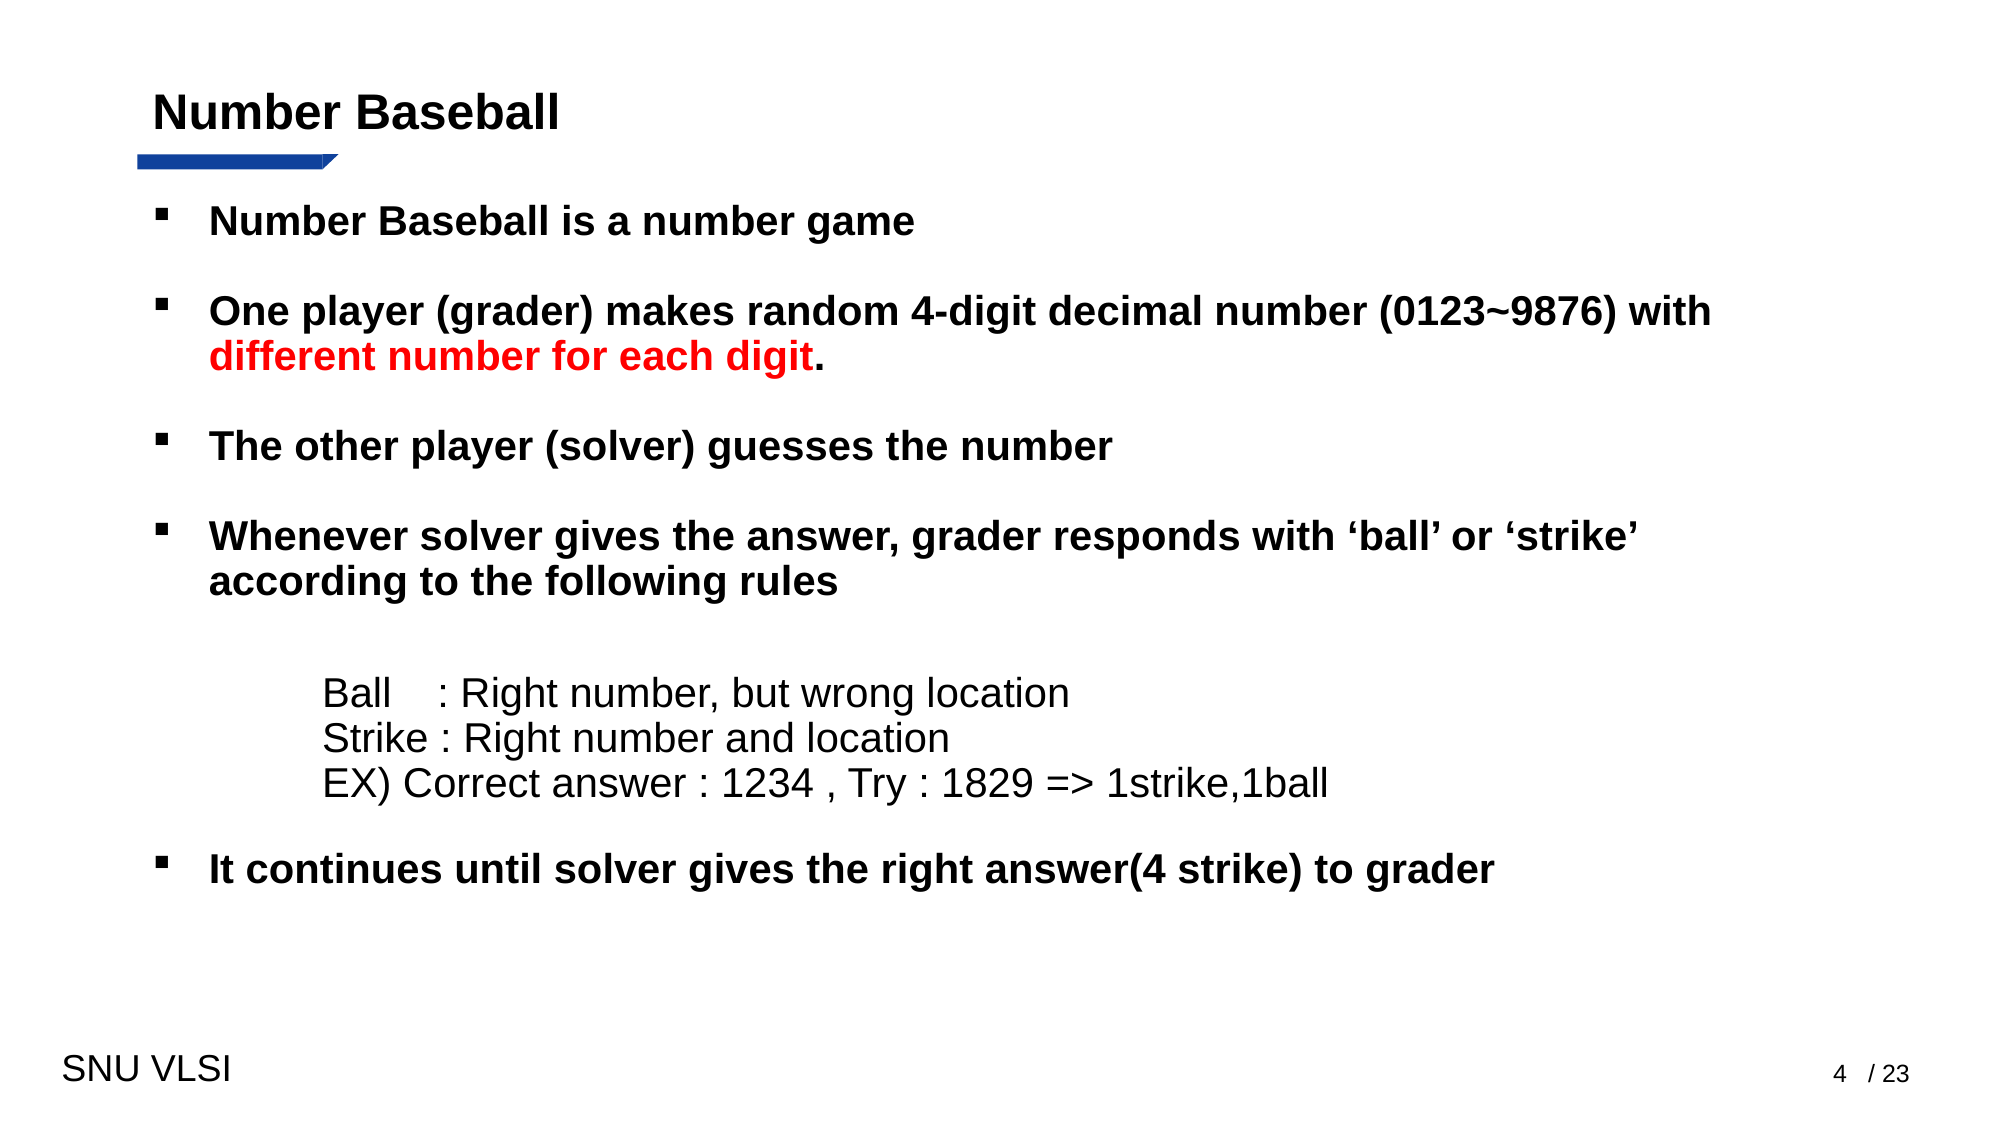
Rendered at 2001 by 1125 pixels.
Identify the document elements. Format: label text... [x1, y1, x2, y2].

title Number Baseball [137, 59, 1863, 168]
slide_number 4 [1788, 1042, 1863, 1103]
text_box It continues until solver gives the right answer(4 strike) to grader [137, 803, 1777, 936]
text_box Number Baseball is a number game One player (grader) makes random 4-digit decimal number (0123~9876) with different number for each digit. The other player (solver) guesses the number Whenever solver gives the answer, grader responds with ‘ball’ or ‘strike’ according to the following rules [137, 191, 1777, 613]
text_box Ball : Right number, but wrong location Strike : Right number and location EX) Correct answer : 1234 , Try : 1829 => 1strike,1ball [307, 637, 1388, 803]
